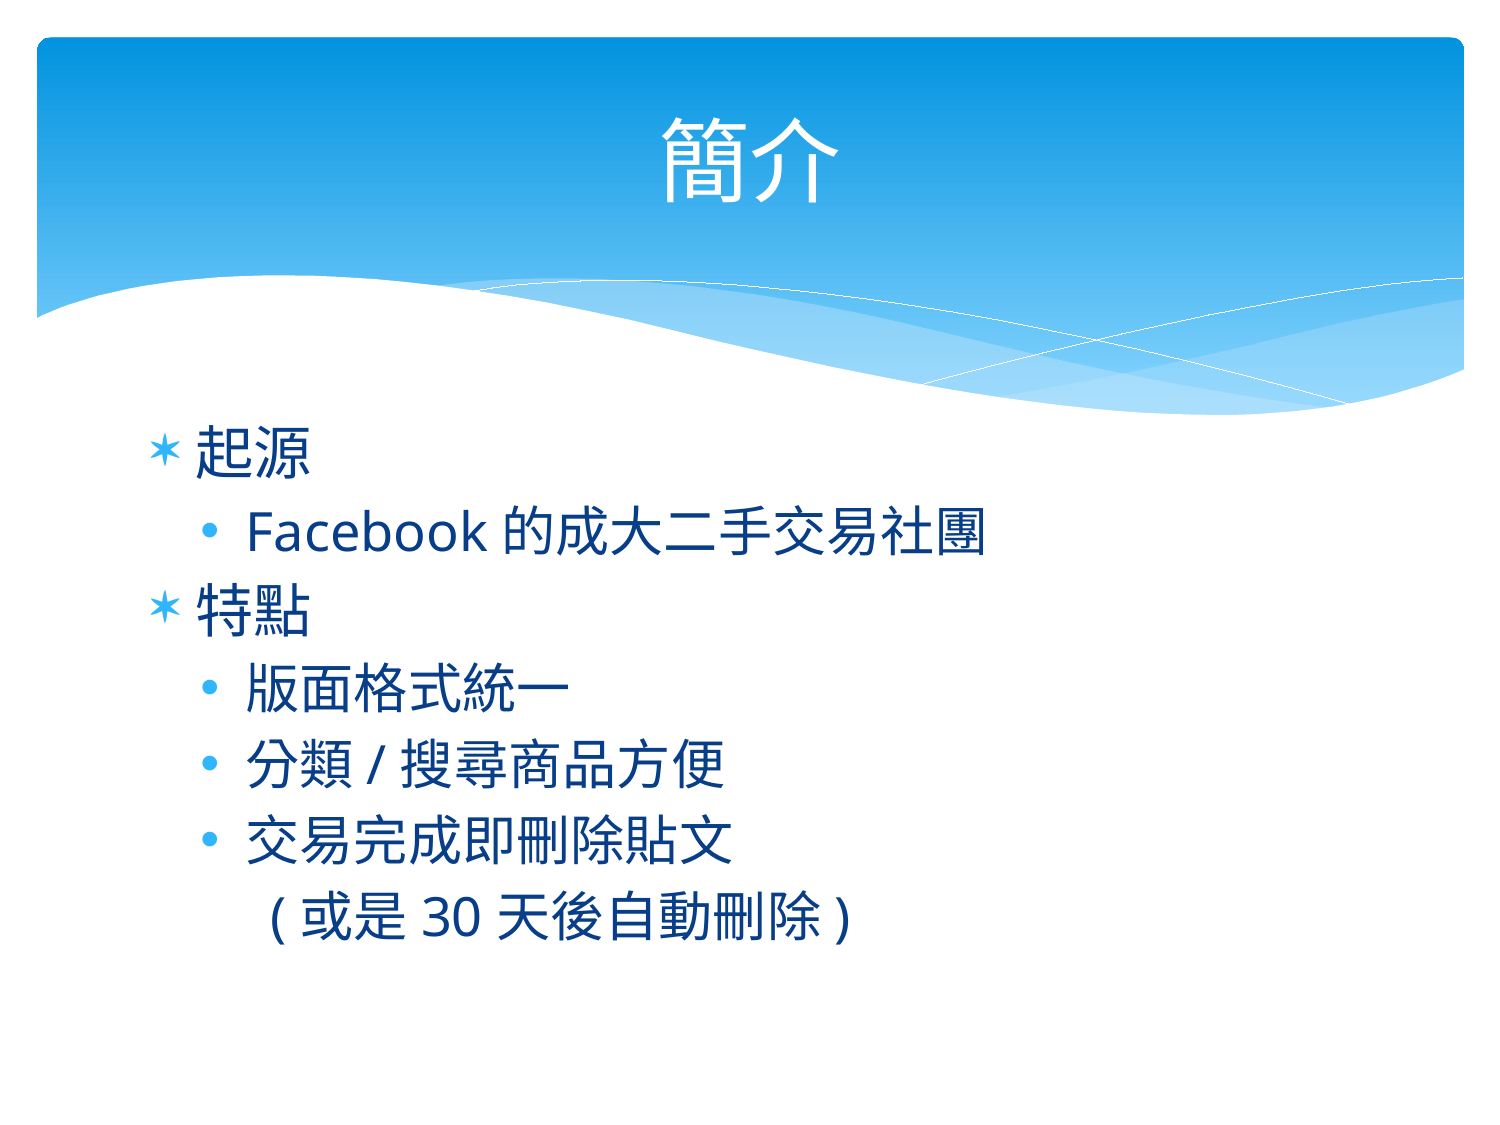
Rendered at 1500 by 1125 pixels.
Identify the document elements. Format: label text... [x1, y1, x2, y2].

title 簡介 [75, 55, 1425, 261]
list 起源 Facebook的成大二手交易社團 特點 版面格式統一 分類/搜尋商品方便 交易完成即刪除貼文 (或是30天後自動刪除) [135, 408, 1352, 1059]
